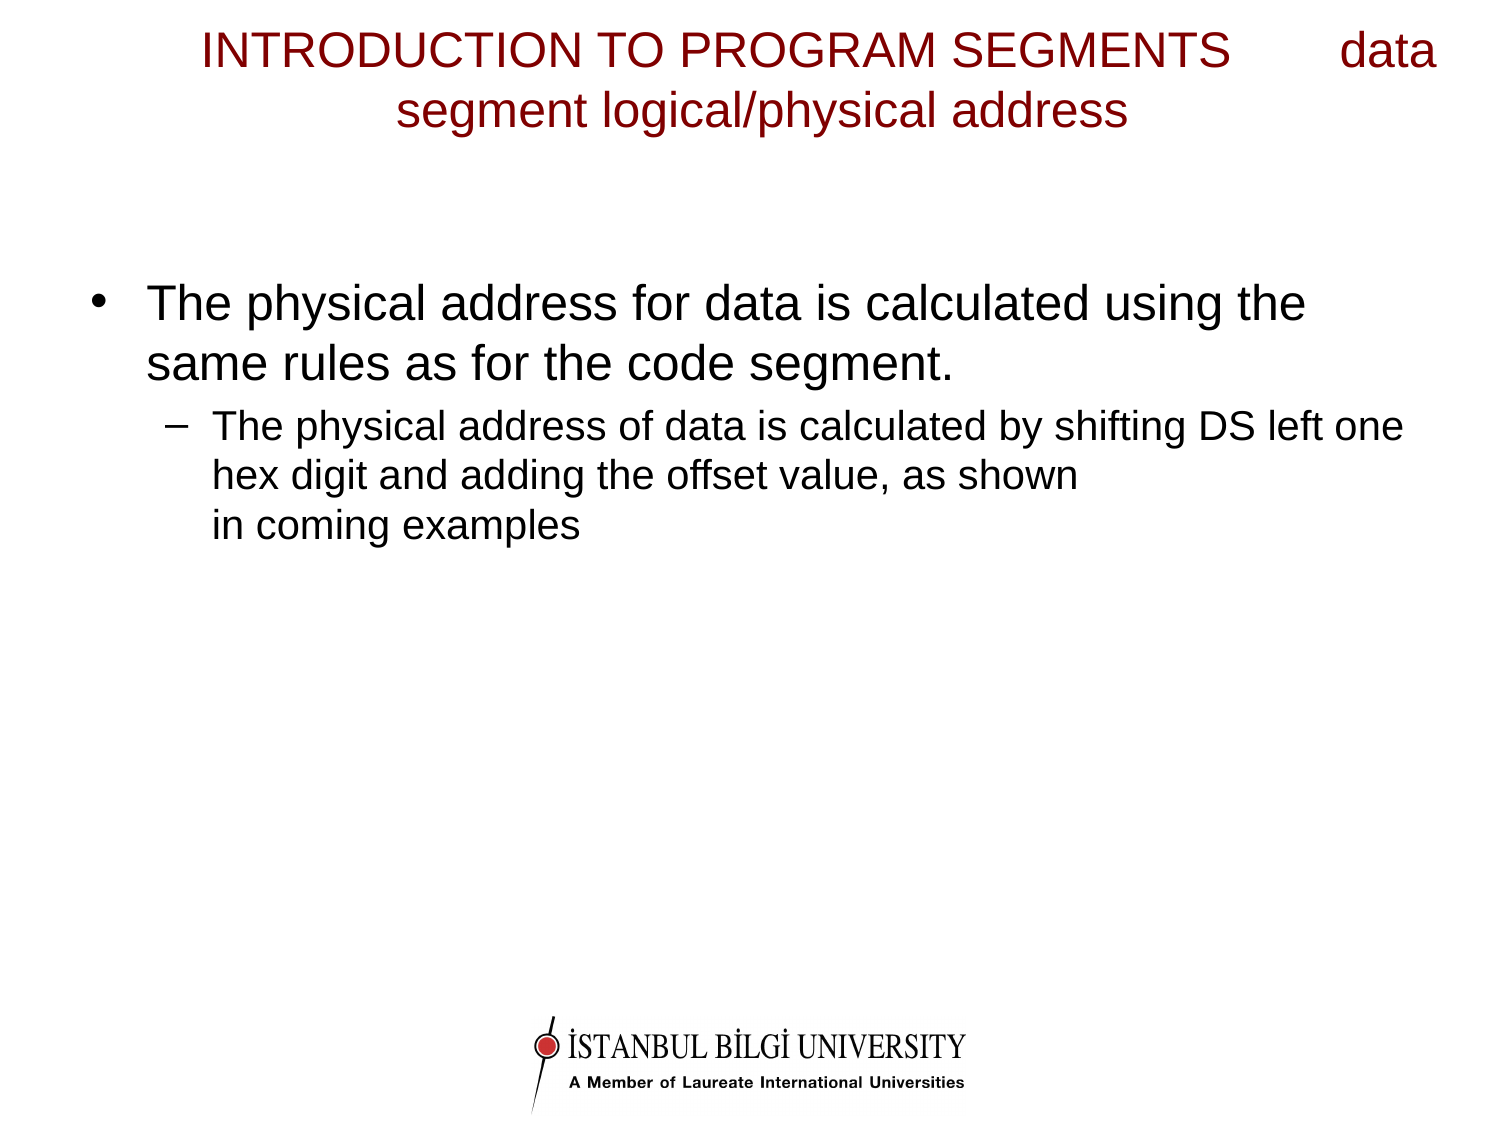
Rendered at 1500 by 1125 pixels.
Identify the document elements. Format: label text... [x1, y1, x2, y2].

title INTRODUCTION TO PROGRAM SEGMENTS data segment logical/physical address [24, 8, 1500, 146]
list The physical address for data is calculated using the same rules as for the code segment. The physical address of data is calculated by shifting DS left one hex digit and adding the offset value, as shown in coming examples [75, 262, 1425, 1005]
picture [531, 1016, 966, 1116]
